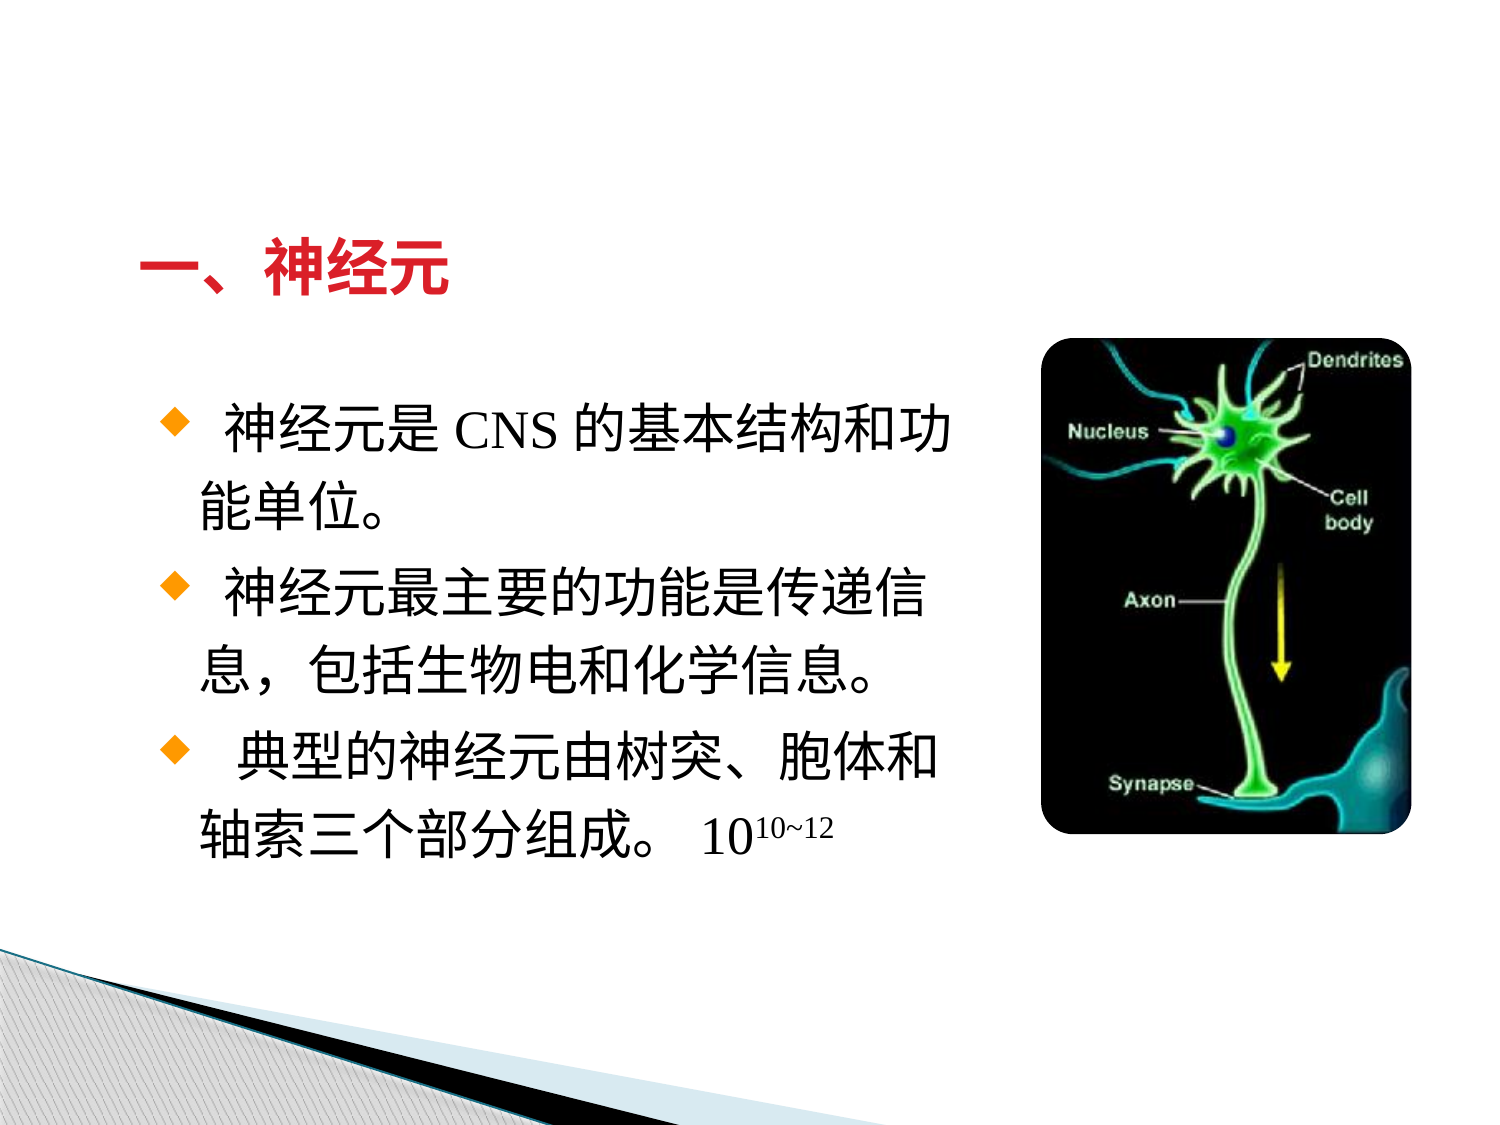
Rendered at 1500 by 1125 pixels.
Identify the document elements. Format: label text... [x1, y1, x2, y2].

picture [1040, 337, 1412, 835]
text_box 一、神经元 [123, 220, 1022, 310]
list 神经元是CNS的基本结构和功能单位。 神经元最主要的功能是传递信息，包括生物电和化学信息。 典型的神经元由树突、胞体和轴索三个部分组成。1010~12 [123, 373, 987, 998]
